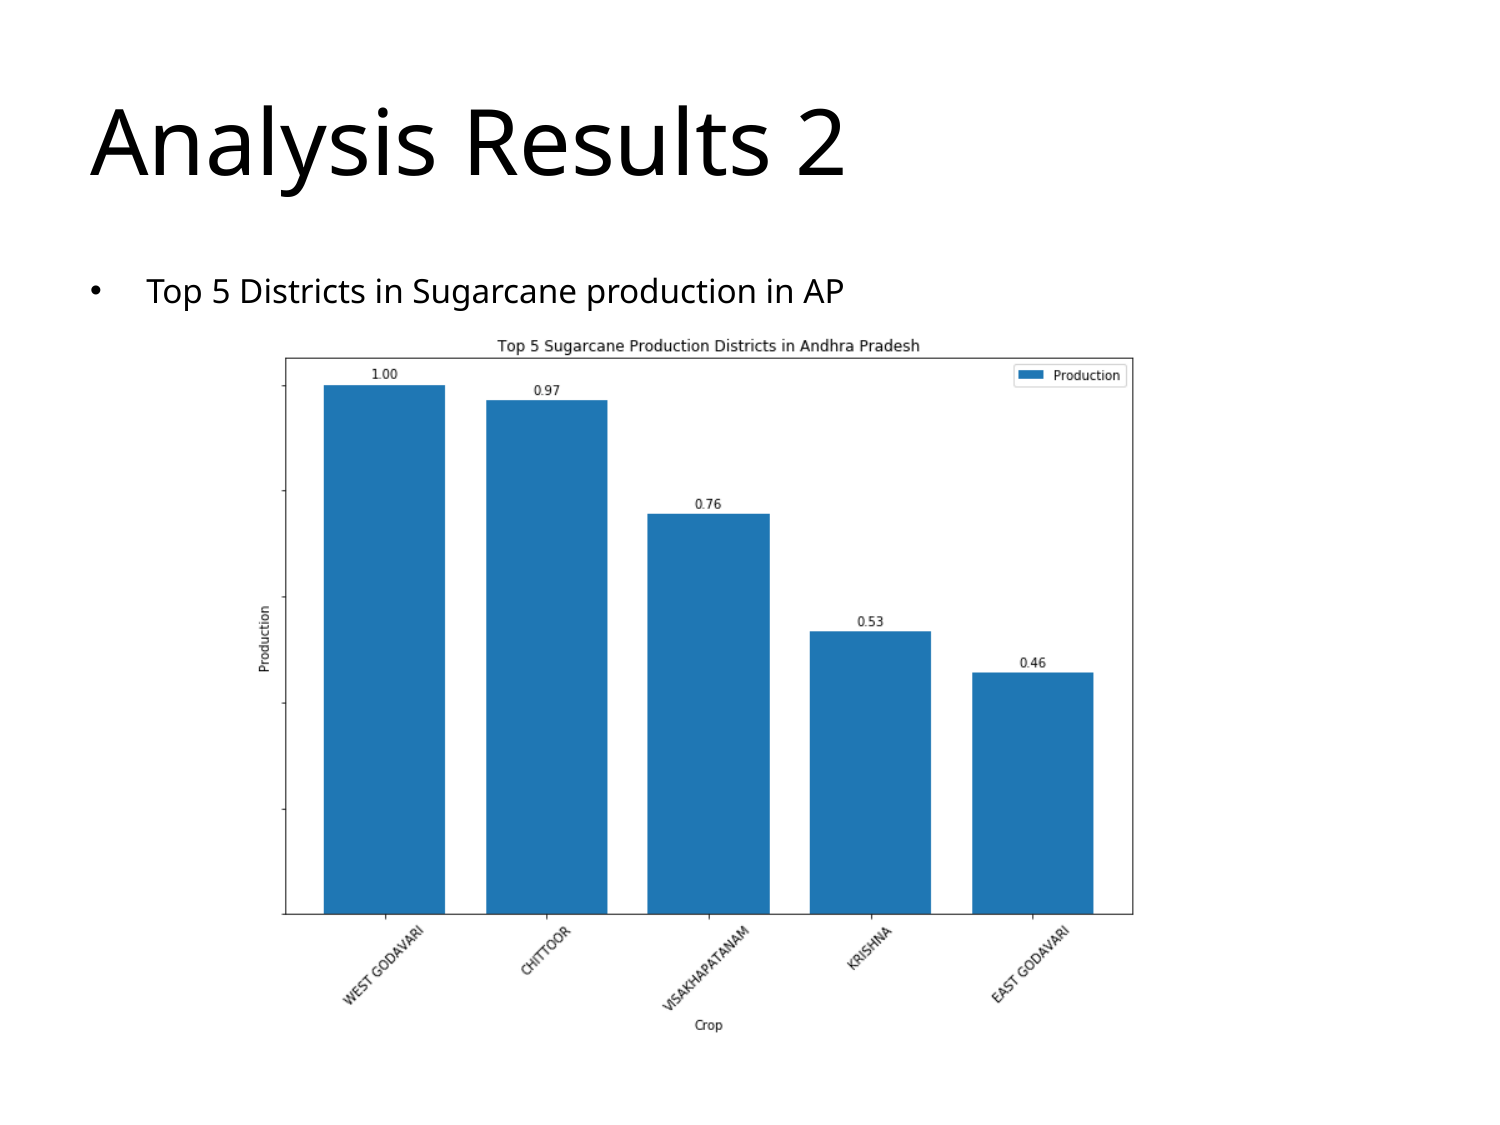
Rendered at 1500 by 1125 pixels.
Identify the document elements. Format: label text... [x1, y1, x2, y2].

picture [249, 324, 1187, 1051]
list Top 5 Districts in Sugarcane production in AP [75, 262, 975, 613]
title Analysis Results 2 [75, 45, 1425, 233]
